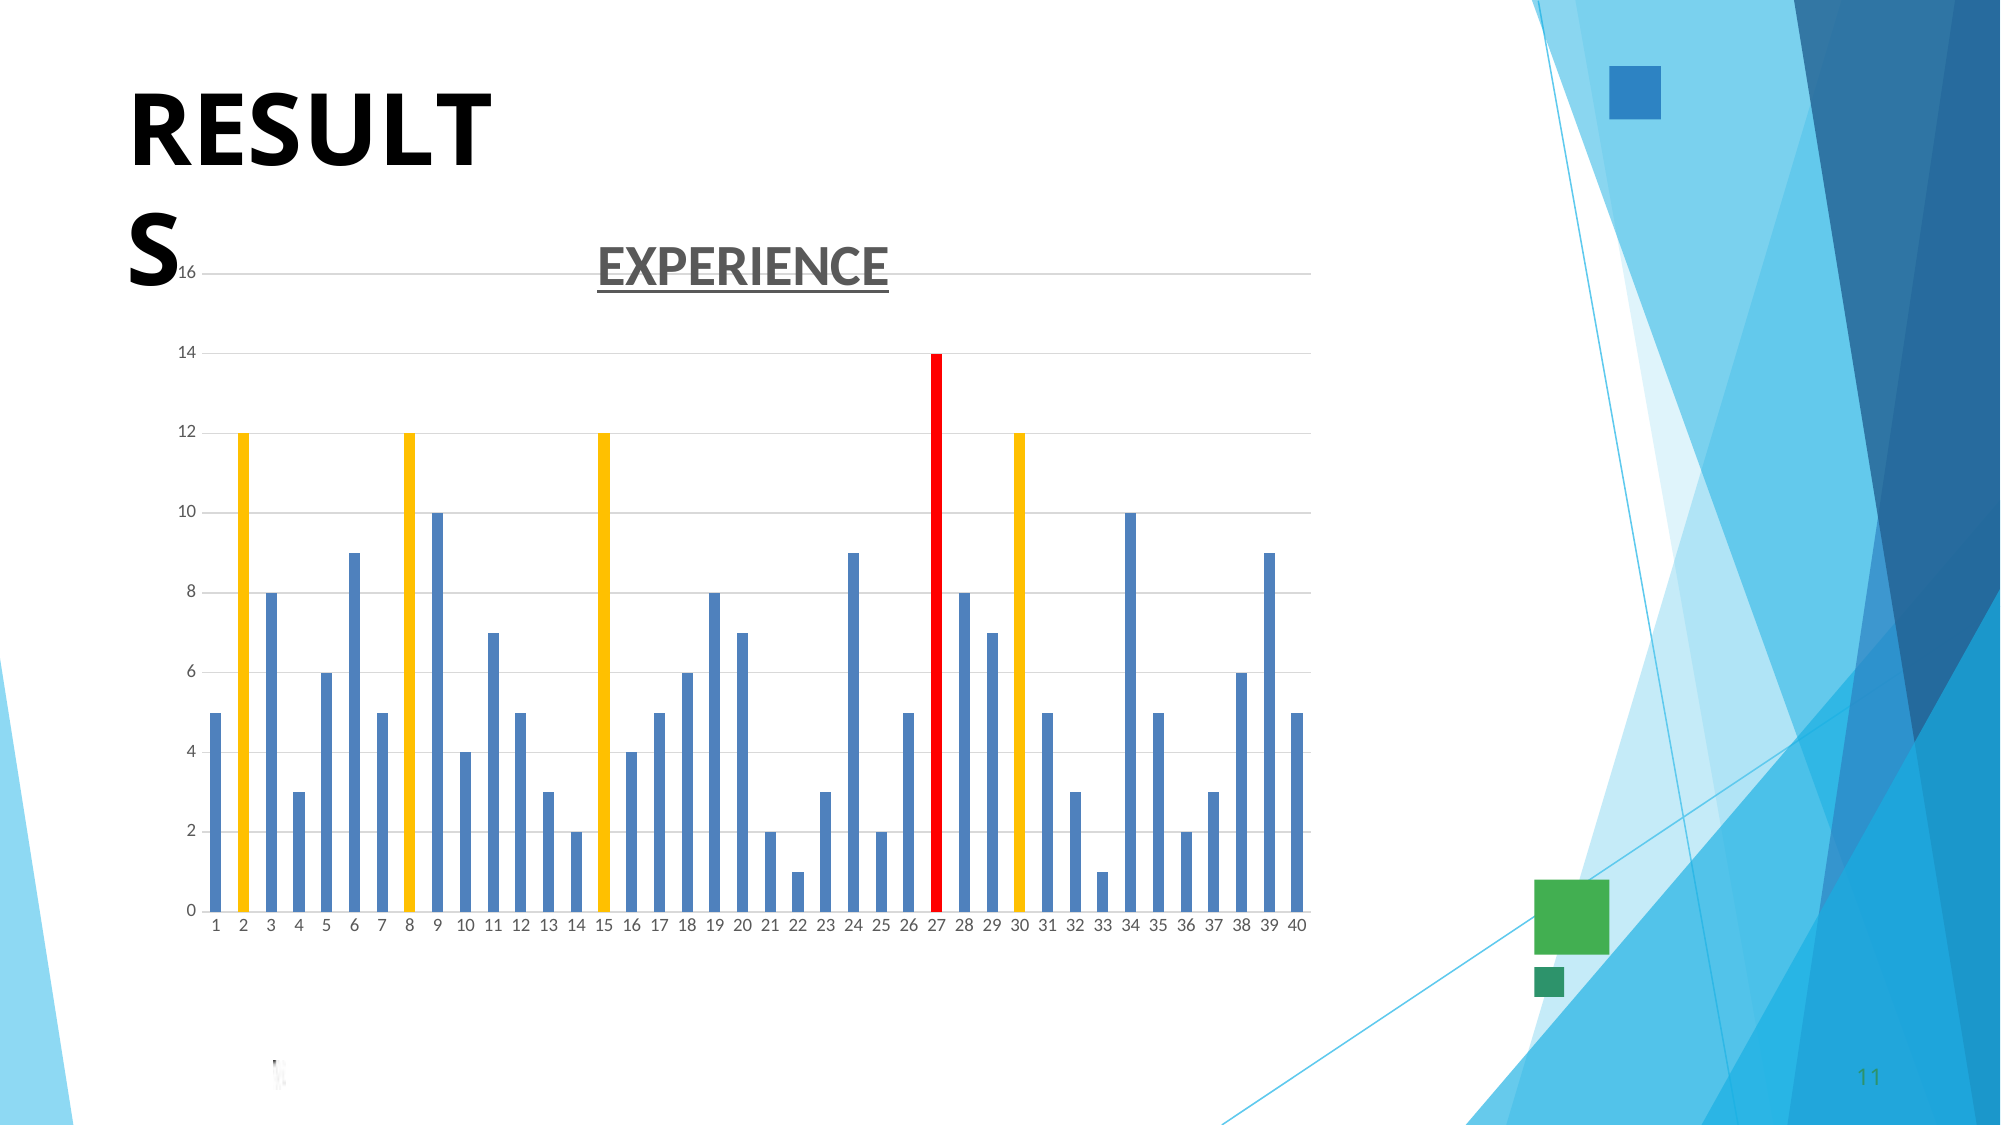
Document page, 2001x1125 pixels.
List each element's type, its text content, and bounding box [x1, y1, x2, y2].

text_box [1609, 66, 1661, 120]
chart [123, 199, 1363, 1026]
text_box [1534, 879, 1610, 955]
text_box 11 [1849, 1061, 1888, 1095]
text_box [1534, 967, 1565, 997]
title RESULTS [123, 63, 524, 199]
picture [273, 1060, 287, 1091]
